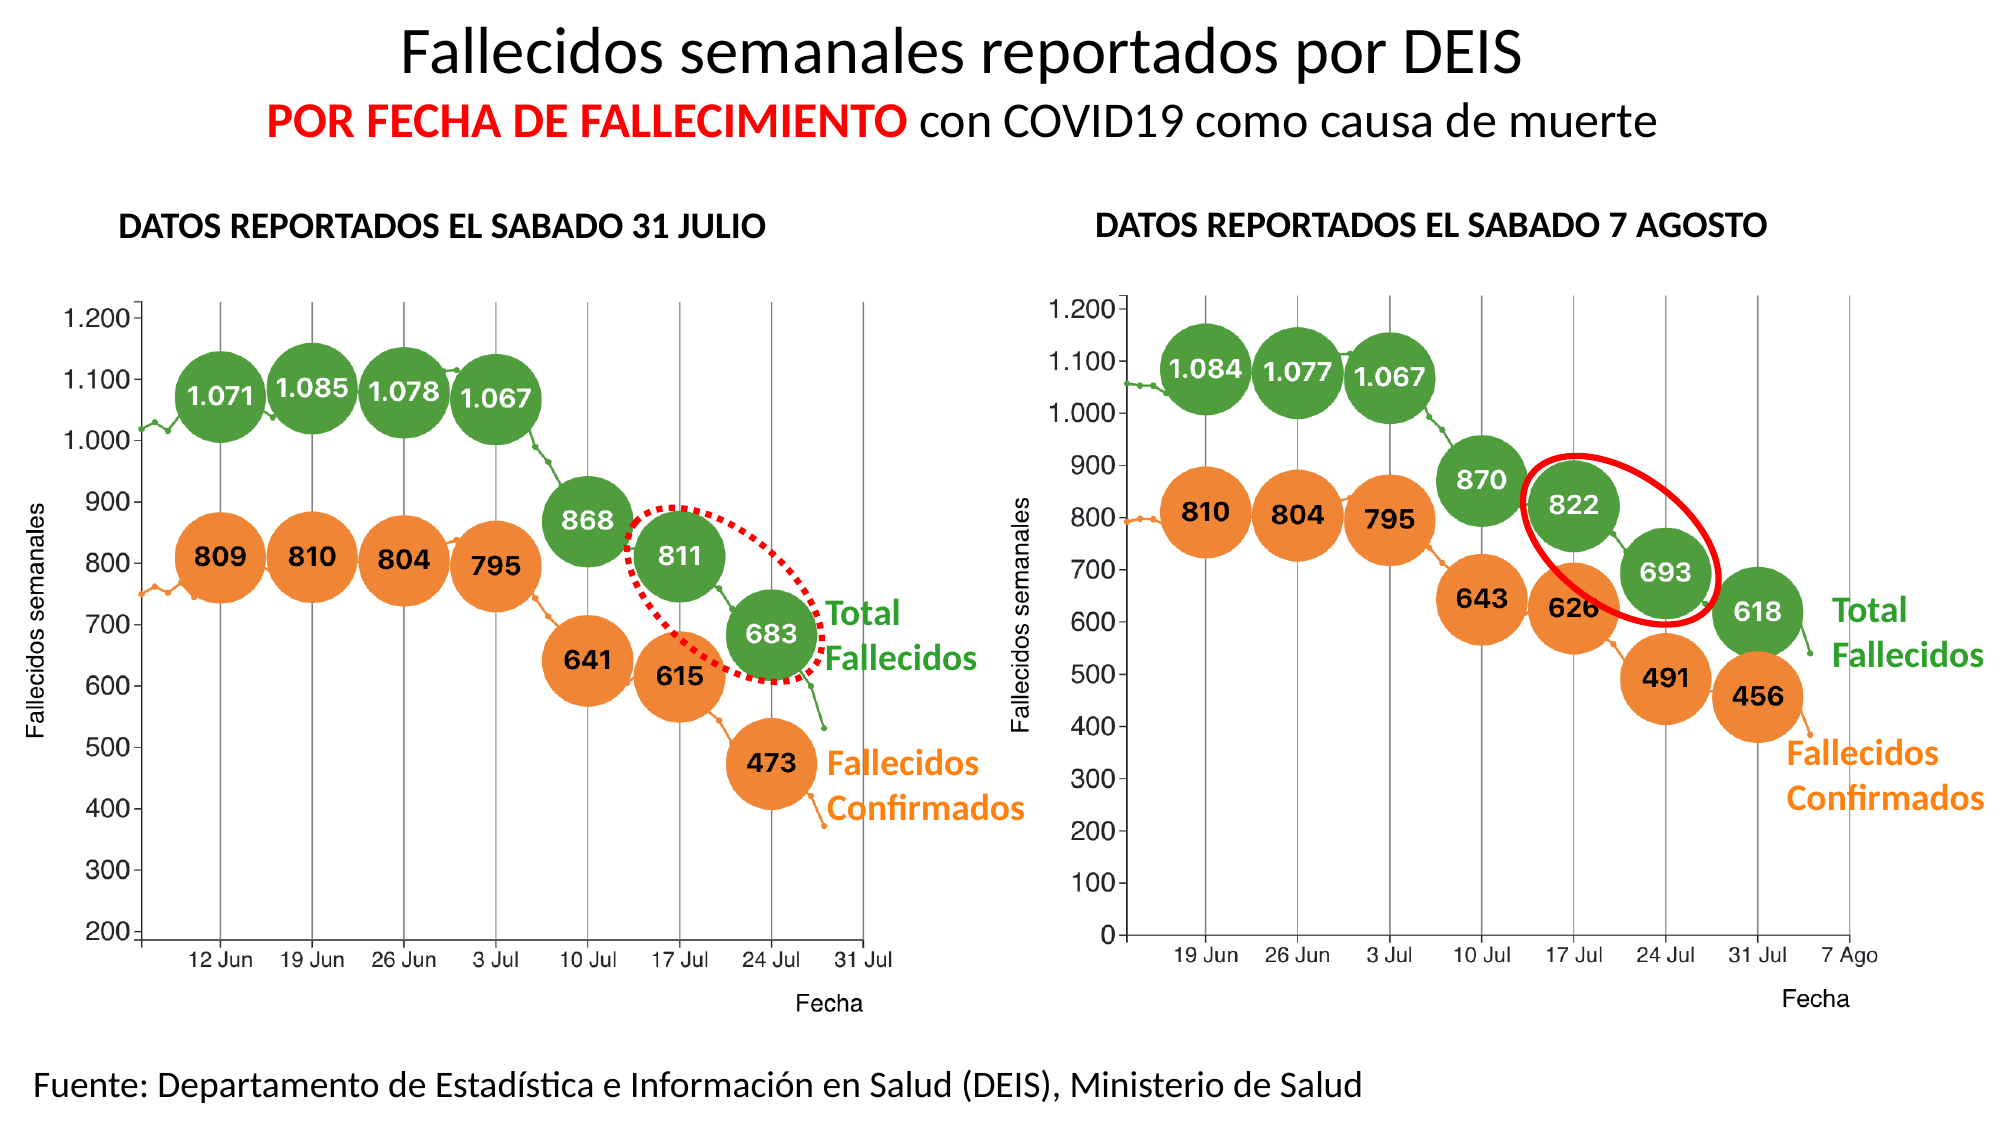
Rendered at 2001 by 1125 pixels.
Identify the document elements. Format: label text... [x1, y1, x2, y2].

text_box DATOS REPORTADOS EL SABADO 7 AGOSTO [1080, 192, 1783, 253]
picture [0, 286, 898, 1021]
text_box Fallecidos Confirmados [1886, 720, 2000, 825]
text_box Total Fallecidos [1886, 577, 2000, 683]
text_box Fuente: Departamento de Estadística e Información en Salud (DEIS), Ministerio de Salud [18, 1052, 1380, 1113]
text_box DATOS REPORTADOS EL SABADO 31 JULIO [103, 193, 782, 254]
text_box Fallecidos Confirmados [898, 730, 999, 836]
text_box Total Fallecidos [898, 580, 993, 686]
text_box Fallecidos semanales reportados por DEIS POR FECHA DE FALLECIMIENTO con COVID19 como causa de muerte [251, 0, 1674, 155]
picture [999, 286, 1886, 1021]
